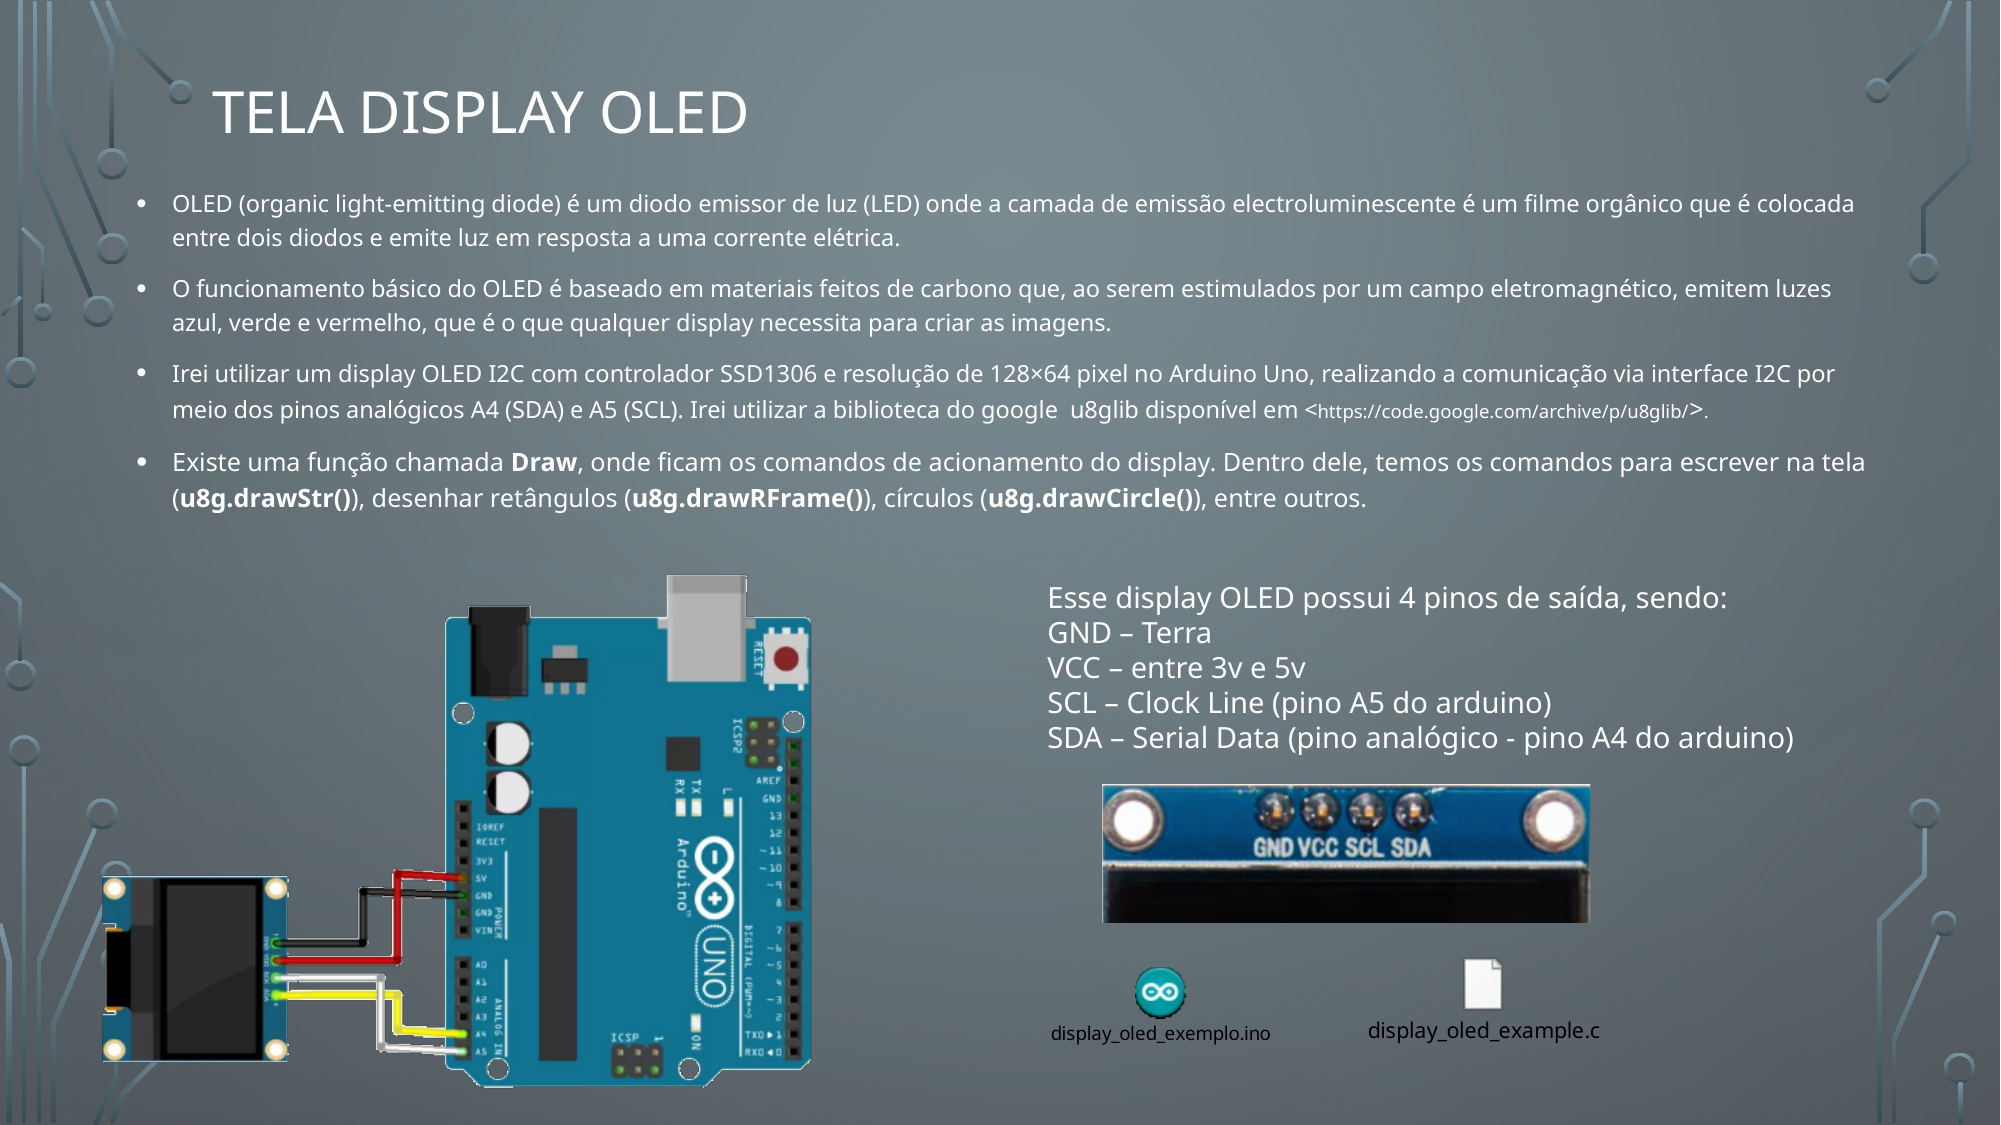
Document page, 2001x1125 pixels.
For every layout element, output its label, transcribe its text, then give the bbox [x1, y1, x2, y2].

picture [1101, 784, 1591, 923]
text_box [1346, 955, 1623, 1052]
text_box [252, 469, 853, 500]
title tela Display oled [197, 29, 1823, 175]
picture [81, 571, 822, 1122]
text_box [1027, 967, 1293, 1052]
text_box OLED (organic light-emitting diode) é um diodo emissor de luz (LED) onde a camada de emissão electroluminescente é um filme orgânico que é colocada entre dois diodos e emite luz em resposta a uma corrente elétrica. O funcionamento básico do OLED é baseado em materiais feitos de carbono que, ao serem estimulados por um campo eletromagnético, emitem luzes azul, verde e vermelho, que é o que qualquer display necessita para criar as imagens. Irei utilizar um display OLED I2C com controlador SSD1306 e resolução de 128×64 pixel no Arduino Uno, realizando a comunicação via interface I2C por meio dos pinos analógicos A4 (SDA) e A5 (SCL). Irei utilizar a biblioteca do google u8glib disponível em <https://code.google.com/archive/p/u8glib/>. Existe uma função chamada Draw, onde ficam os comandos de acionamento do display. Dentro dele, temos os comandos para escrever na tela (u8g.drawStr()), desenhar retângulos (u8g.drawRFrame()), círculos (u8g.drawCircle()), entre outros. [121, 175, 1898, 522]
text_box Esse display OLED possui 4 pinos de saída, sendo: GND – Terra VCC – entre 3v e 5v SCL – Clock Line (pino A5 do arduino) SDA – Serial Data (pino analógico - pino A4 do arduino) [1032, 572, 1822, 762]
